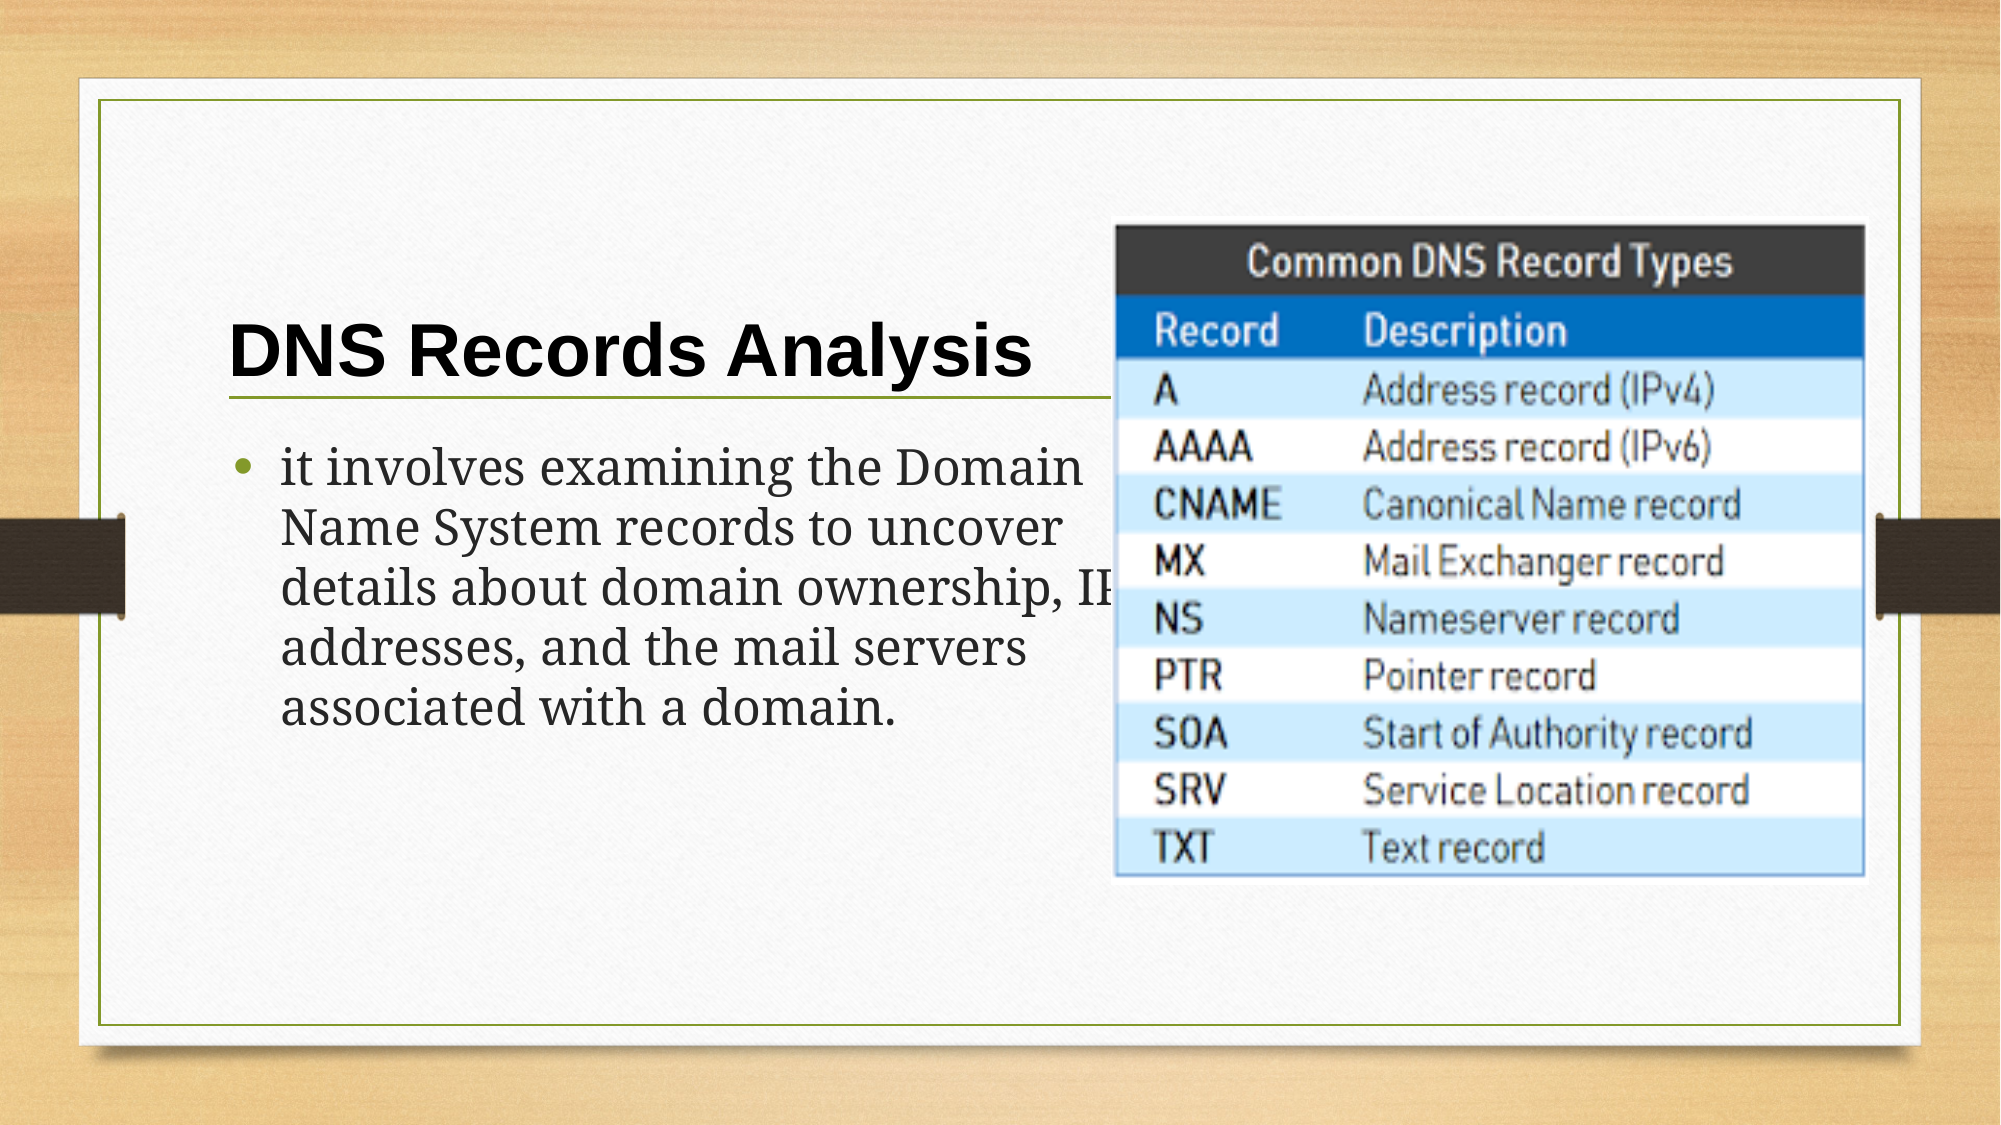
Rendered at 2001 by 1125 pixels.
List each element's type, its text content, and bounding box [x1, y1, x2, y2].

picture [0, 0, 2001, 1125]
title DNS Records Analysis [0, 239, 1111, 454]
list it involves examining the Domain Name System records to uncover details about domain ownership, IP addresses, and the mail servers associated with a domain. [218, 428, 1111, 746]
